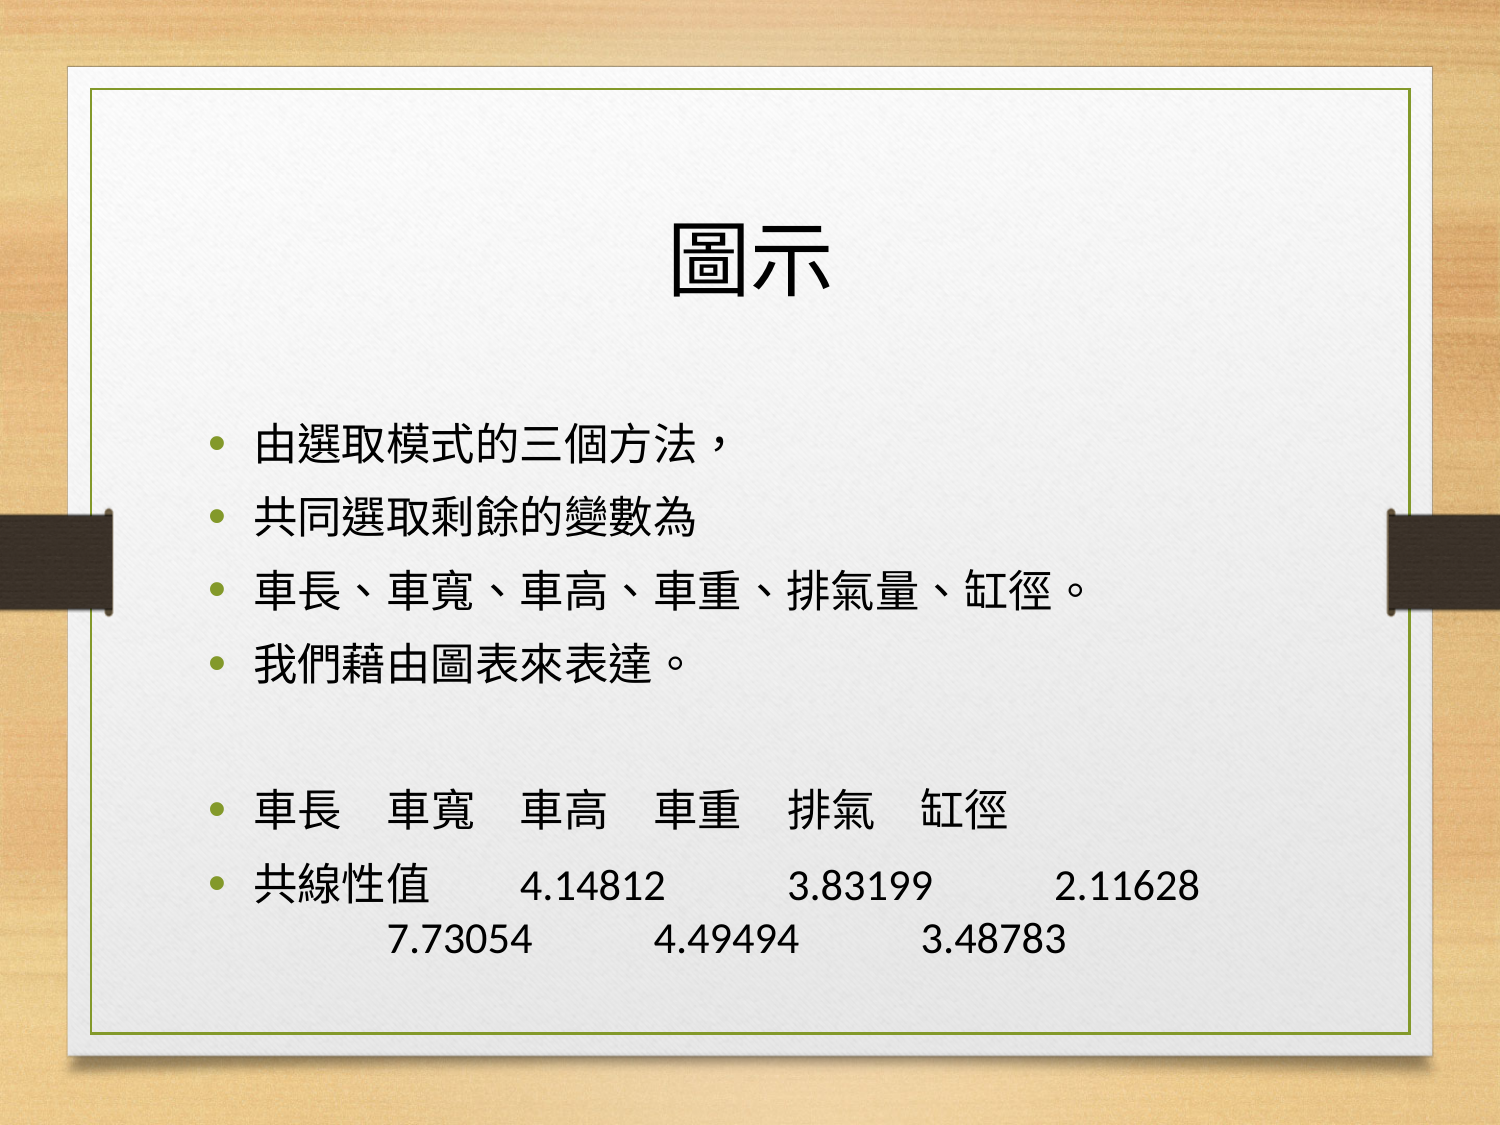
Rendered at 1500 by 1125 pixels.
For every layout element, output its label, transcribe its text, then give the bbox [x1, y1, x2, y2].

picture [0, 0, 1500, 1125]
list 由選取模式的三個方法， 共同選取剩餘的變數為 車長、車寬、車高、車重、排氣量、缸徑。 我們藉由圖表來表達。 車長 車寬 車高 車重 排氣 缸徑 共線性值 4.14812 3.83199 2.11628 7.73054 4.49494 3.48783 [193, 408, 1309, 974]
title 圖示 [193, 150, 1309, 365]
